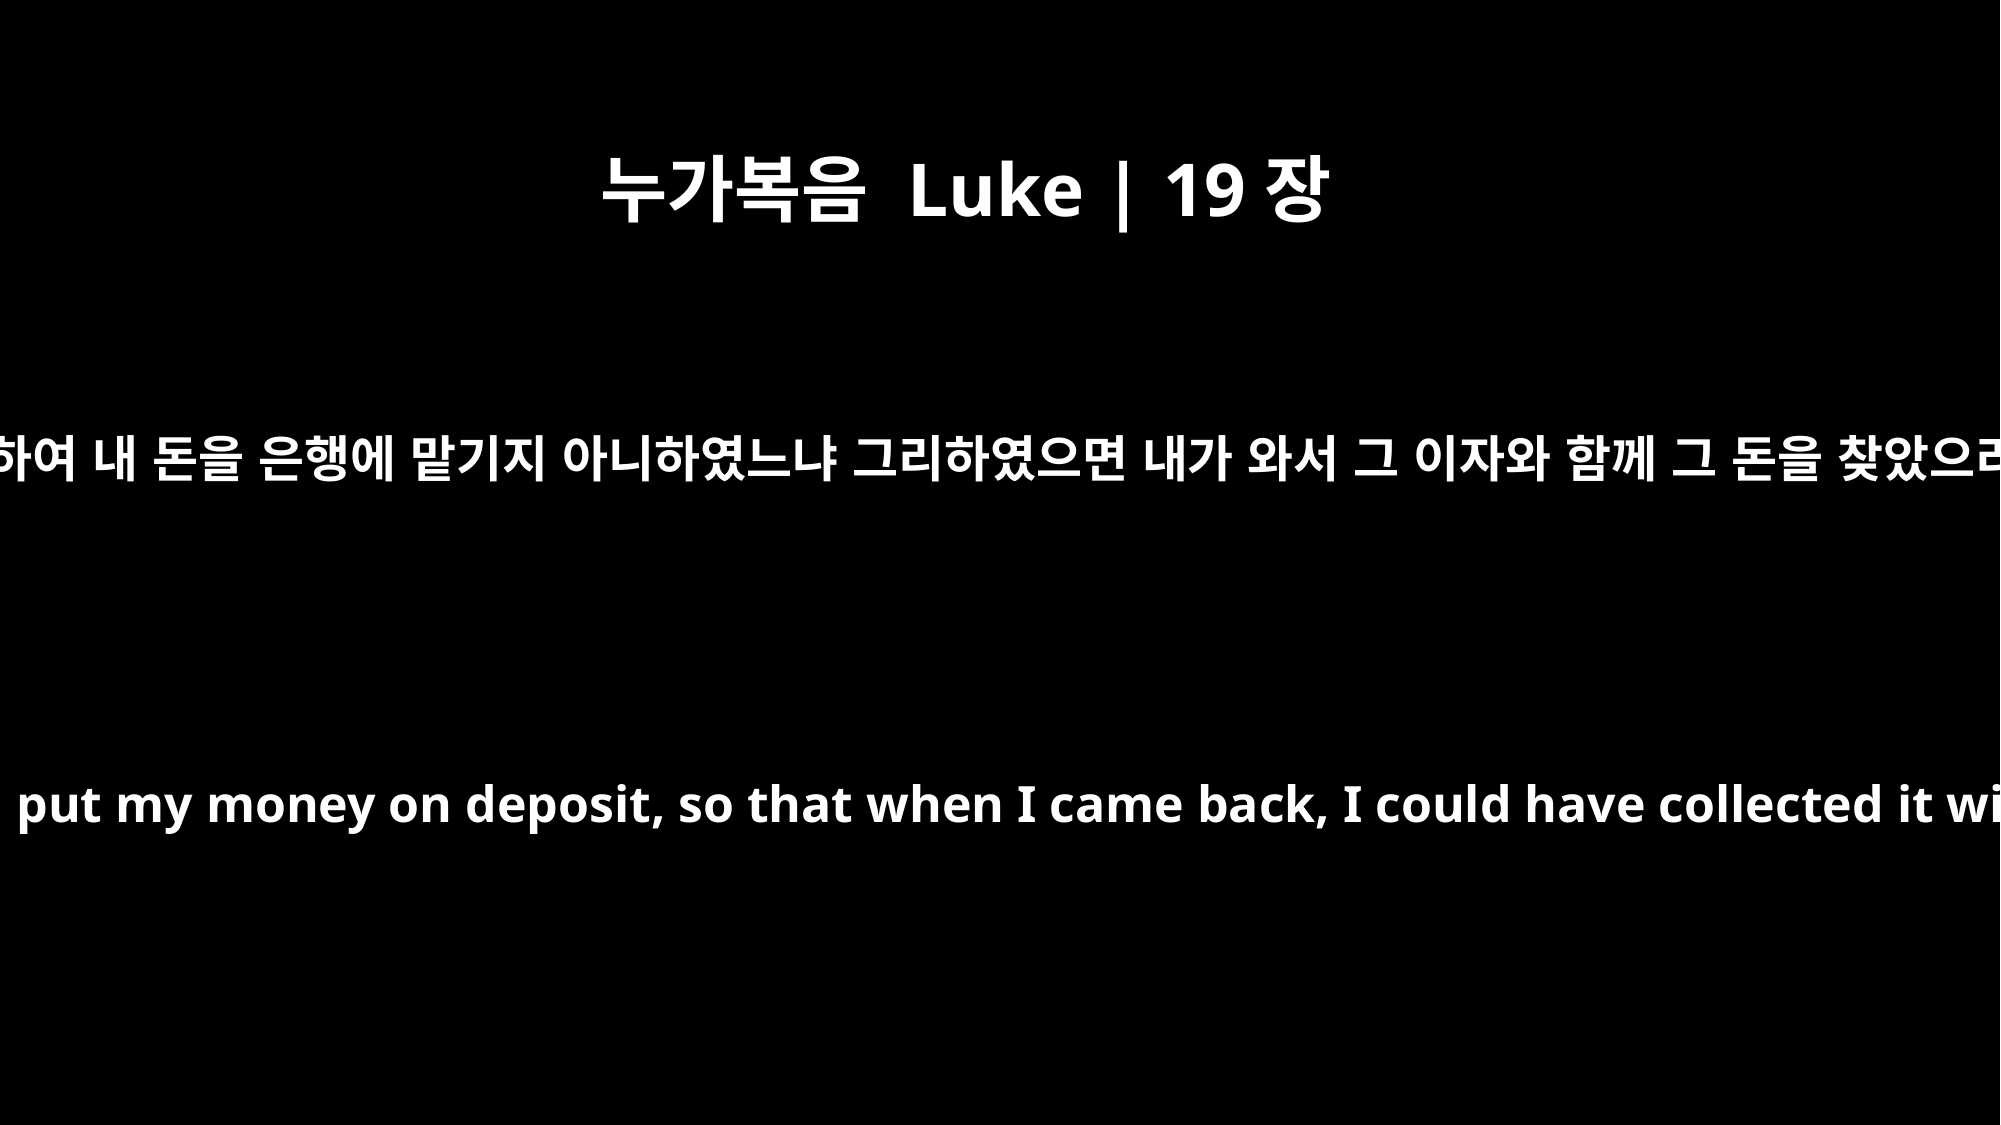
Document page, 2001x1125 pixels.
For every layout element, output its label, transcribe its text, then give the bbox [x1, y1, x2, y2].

text_box 23 그러면 어찌하여 내 돈을 은행에 맡기지 아니하였느냐 그리하였으면 내가 와서 그 이자와 함께 그 돈을 찾았으리라 하고 [0, 359, 2000, 495]
text_box 누가복음 Luke | 19장 [585, 136, 1347, 239]
text_box Why then didn't you put my money on deposit, so that when I came back, I could have collected it with interest?' [0, 764, 2000, 840]
